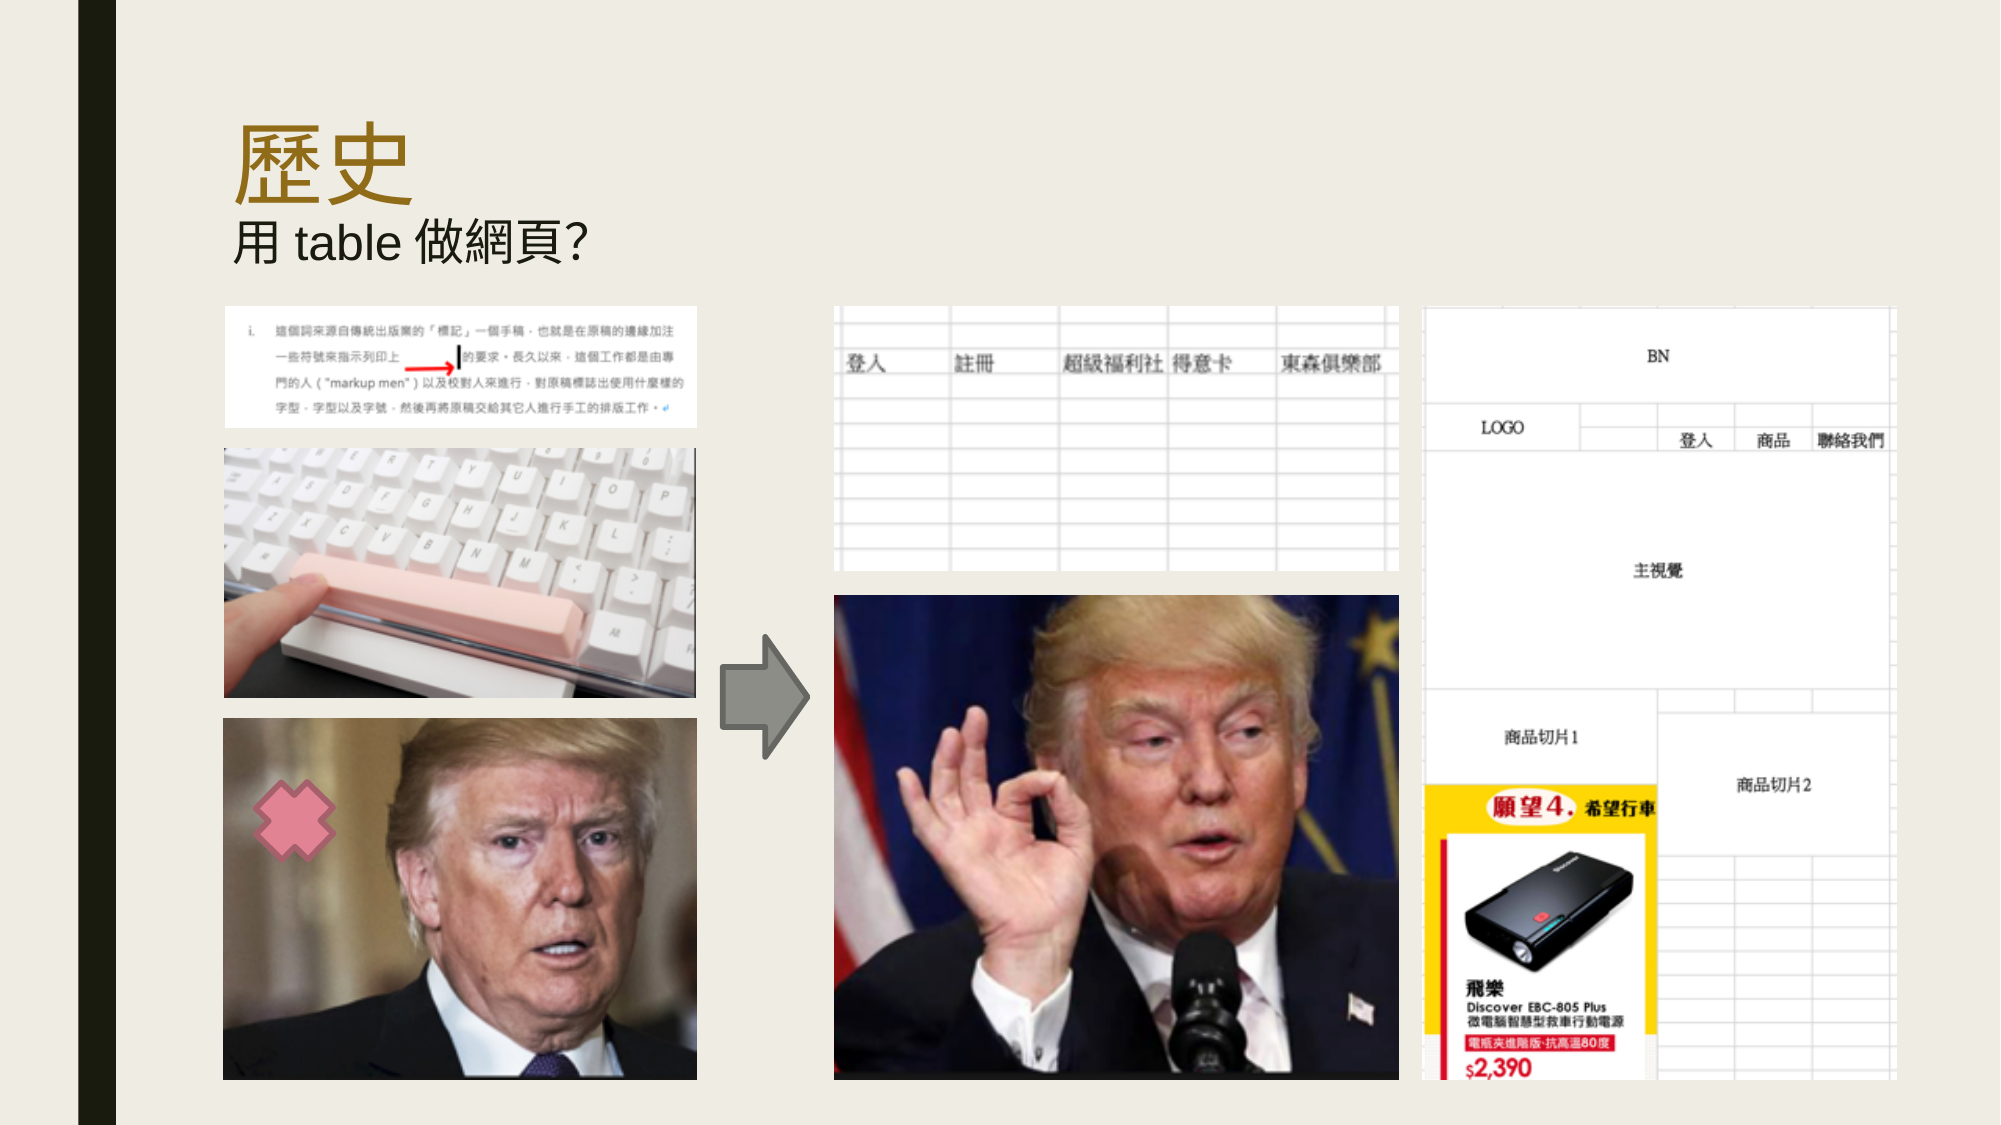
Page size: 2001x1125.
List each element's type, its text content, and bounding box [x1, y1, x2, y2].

title 歷史 用table做網頁？ [225, 112, 1800, 357]
picture [833, 305, 1400, 572]
picture [223, 718, 697, 1080]
picture [1422, 305, 1897, 1080]
text_box [722, 636, 808, 757]
picture [833, 595, 1400, 1080]
picture [223, 448, 696, 698]
picture [224, 305, 697, 429]
